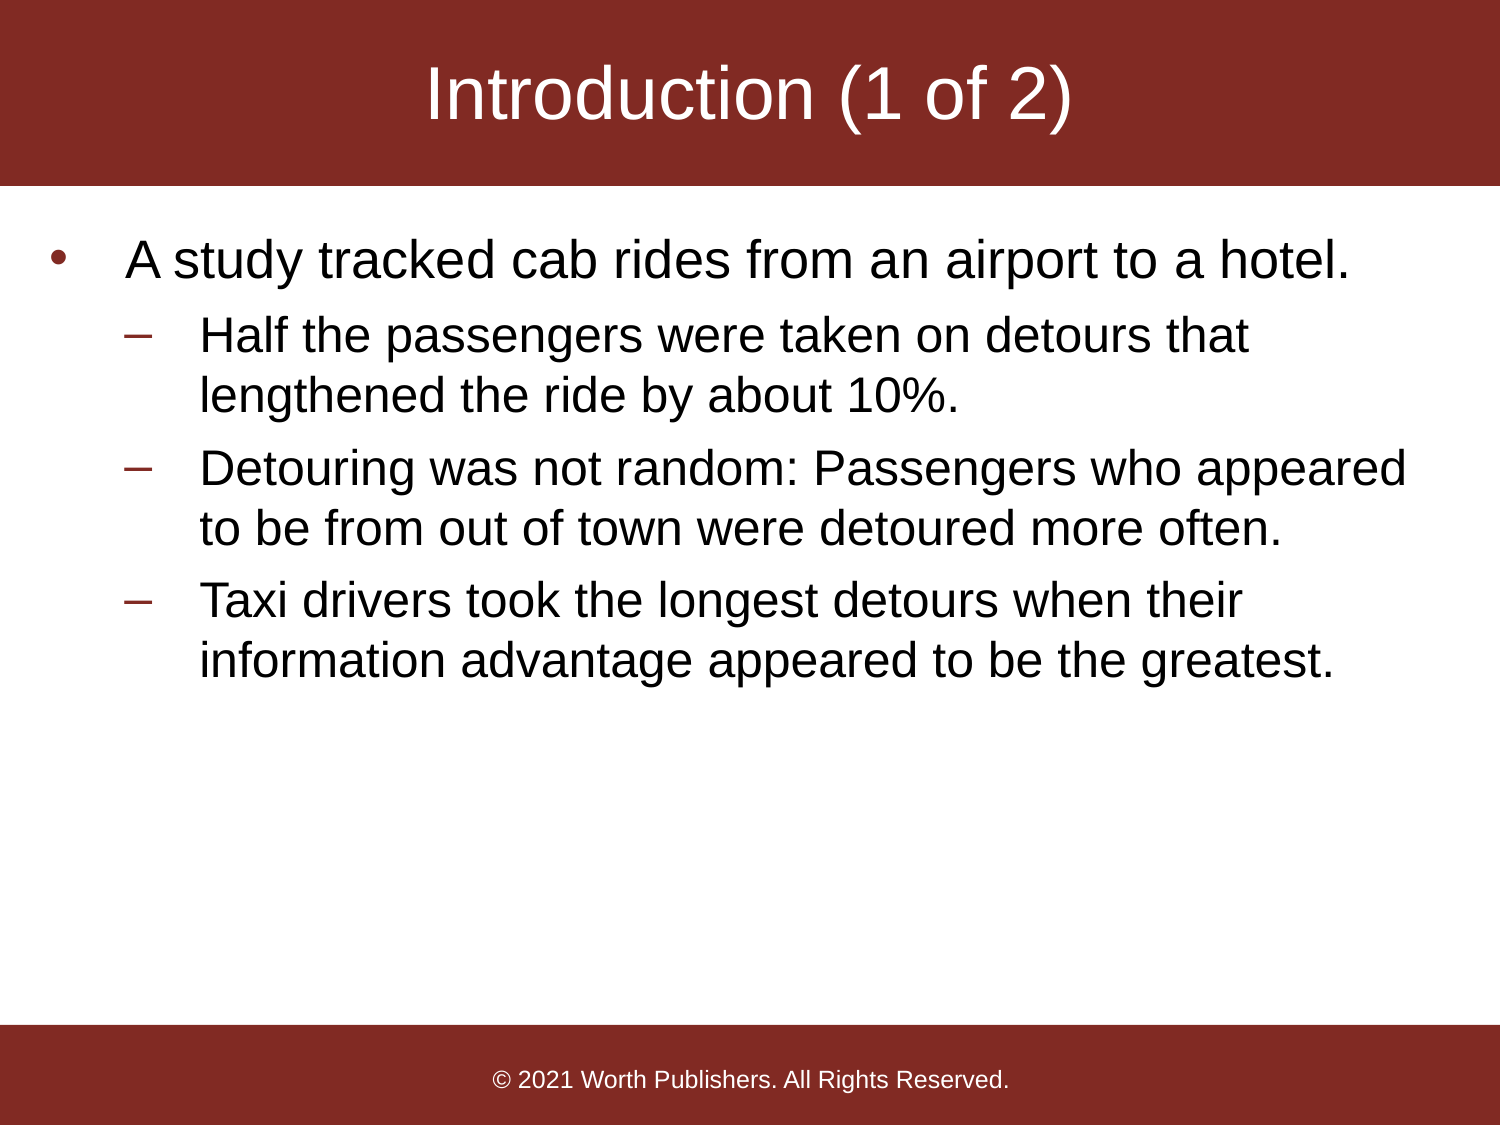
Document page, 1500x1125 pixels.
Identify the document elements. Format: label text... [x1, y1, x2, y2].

list A study tracked cab rides from an airport to a hotel. Half the passengers were taken on detours that lengthened the ride by about 10%. Detouring was not random: Passengers who appeared to be from out of town were detoured more often. Taxi drivers took the longest detours when their information advantage appeared to be the greatest. [34, 216, 1472, 1001]
title Introduction (1 of 2) [0, 2, 1500, 177]
